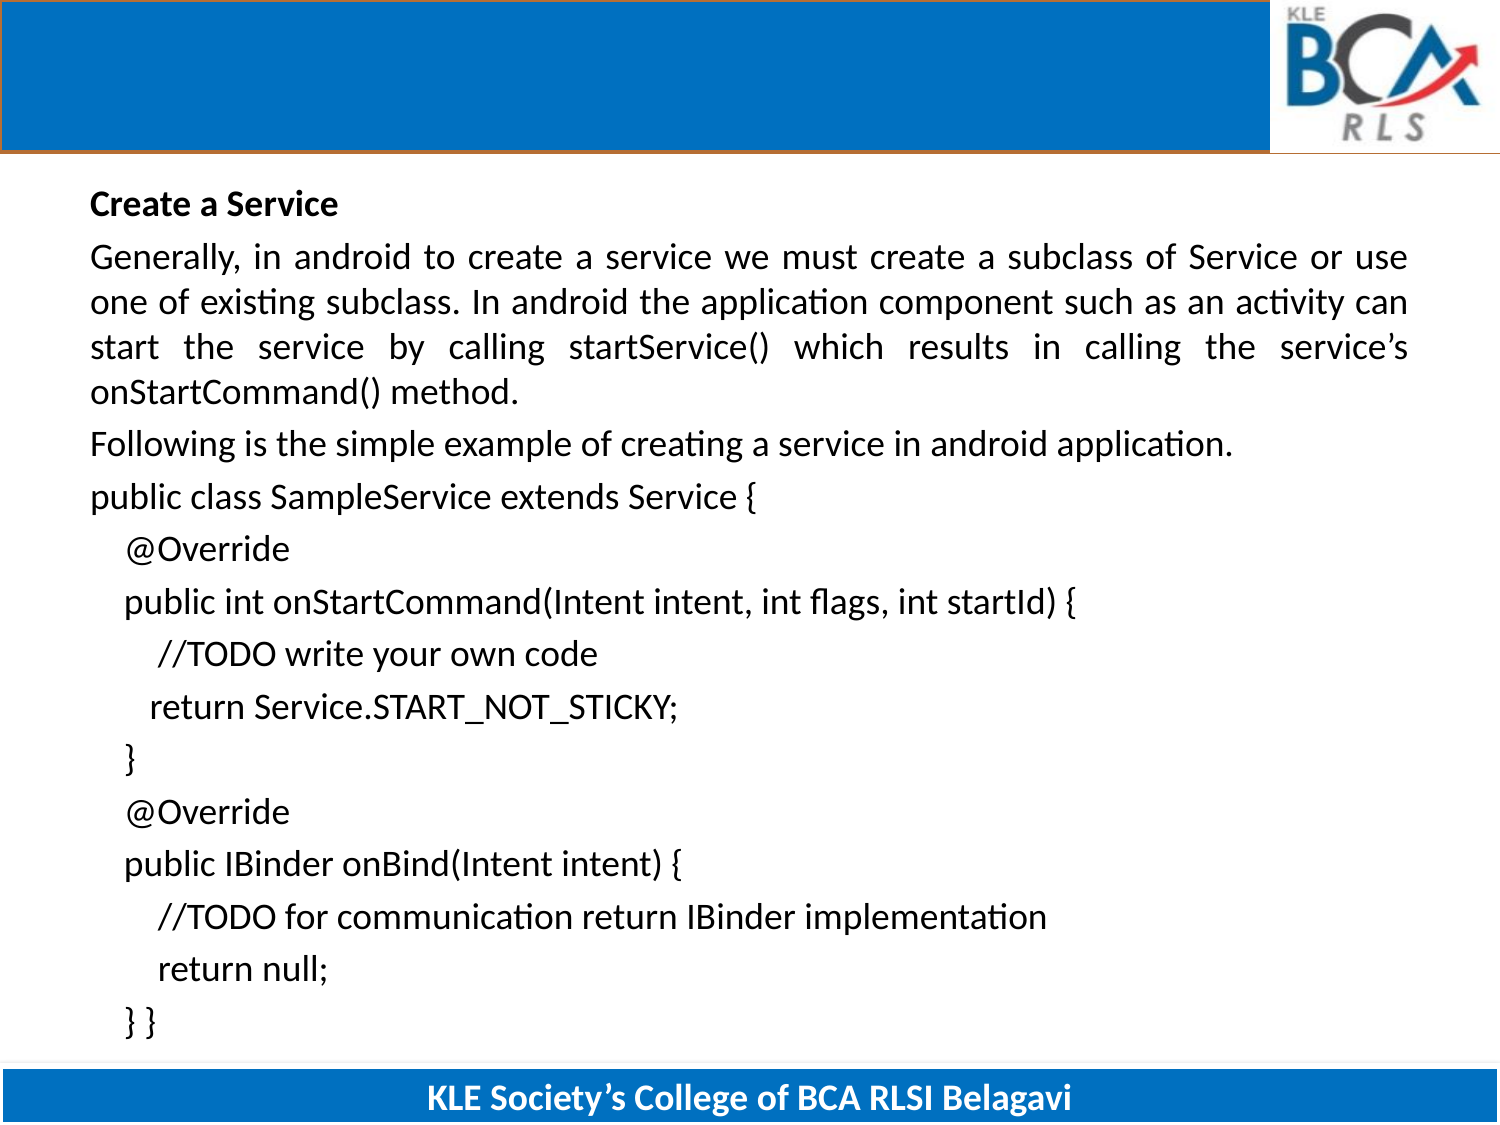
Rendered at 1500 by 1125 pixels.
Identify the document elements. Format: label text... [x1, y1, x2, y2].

picture [1270, 0, 1500, 153]
list Create a Service Generally, in android to create a service we must create a subclass of Service or use one of existing subclass. In android the application component such as an activity can start the service by calling startService() which results in calling the service’s onStartCommand() method. Following is the simple example of creating a service in android application. public class SampleService extends Service { @Override public int onStartCommand(Intent intent, int flags, int startId) { //TODO write your own code return Service.START_NOT_STICKY; } @Override public IBinder onBind(Intent intent) { //TODO for communication return IBinder implementation return null; } } [75, 171, 1425, 1057]
text_box KLE Society’s College of BCA RLSI Belagavi [0, 1063, 1500, 1125]
text_box [0, 0, 1268, 154]
